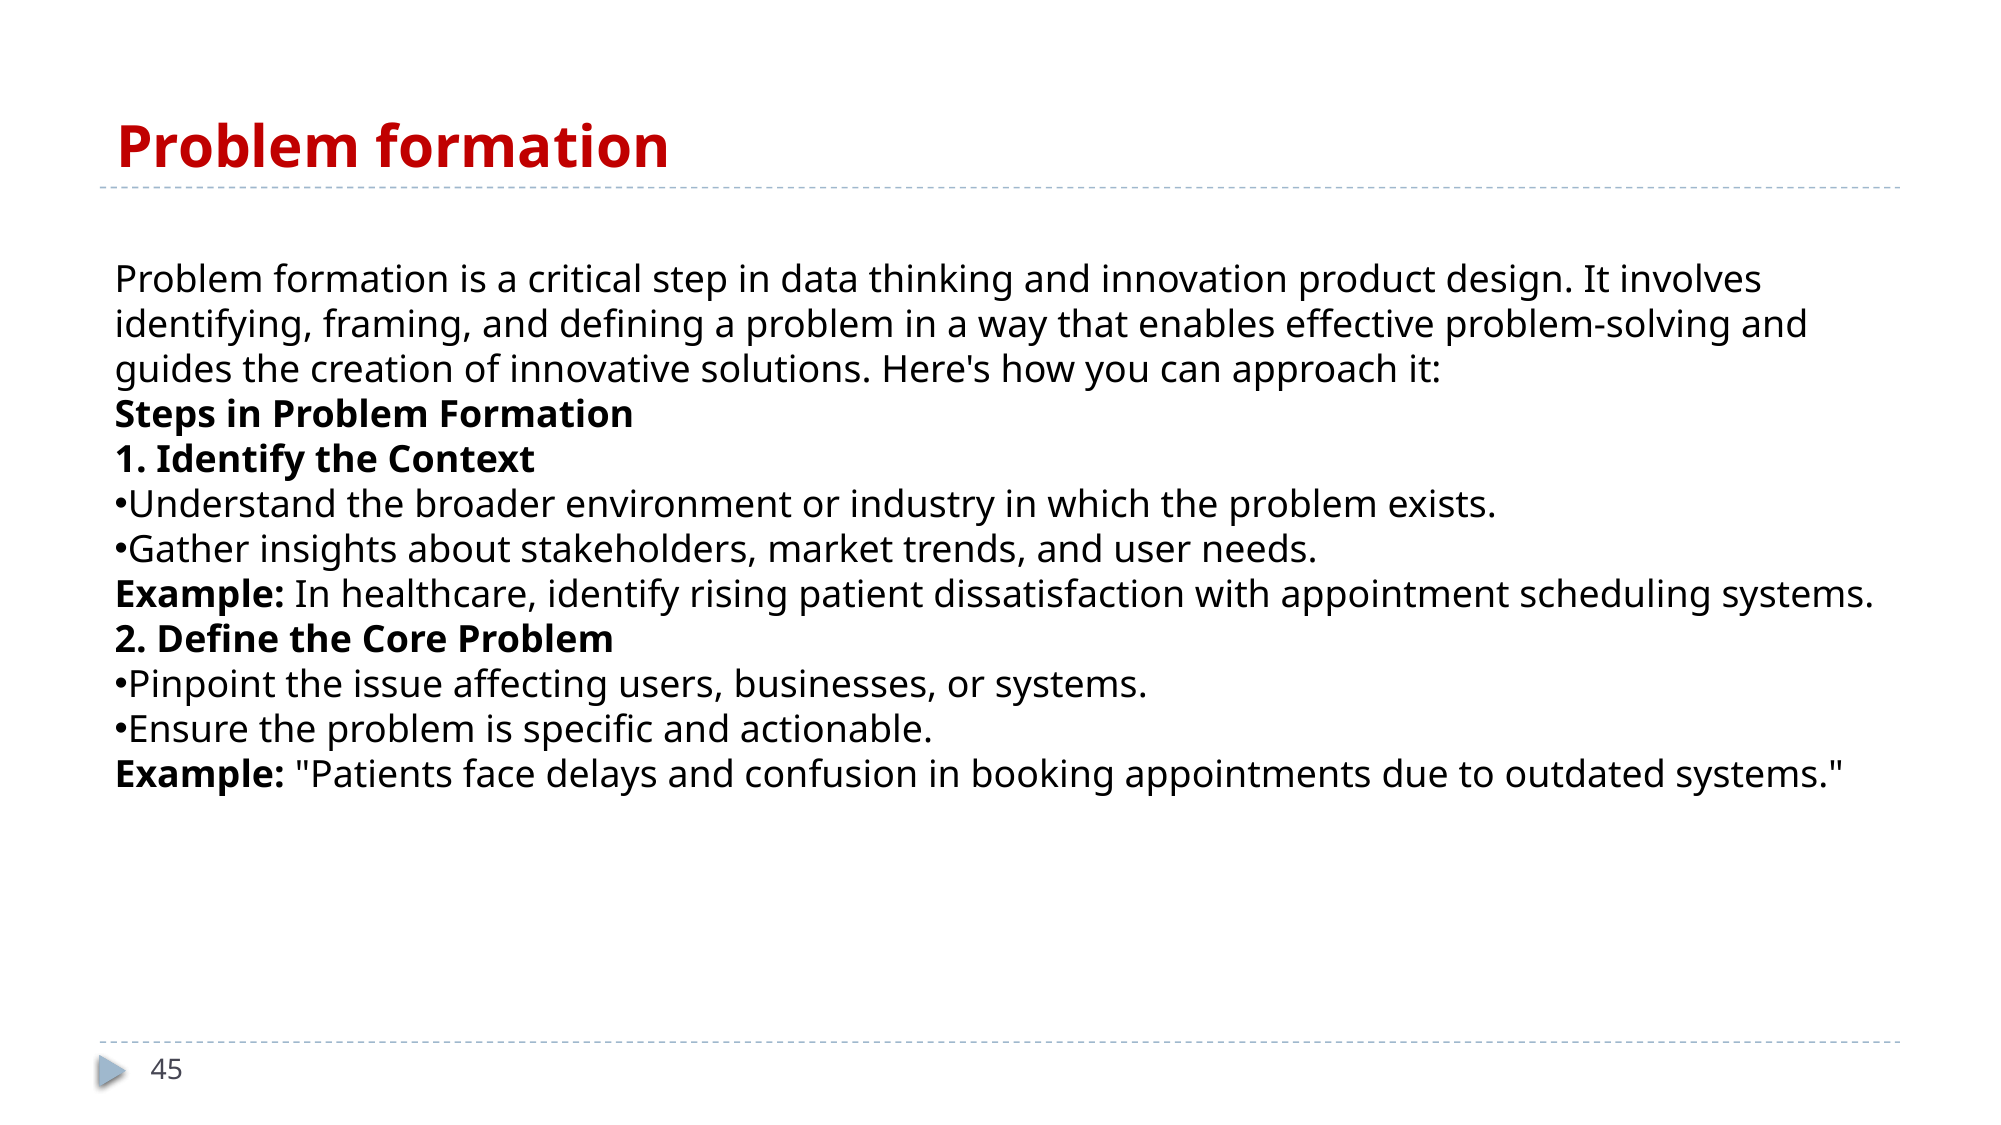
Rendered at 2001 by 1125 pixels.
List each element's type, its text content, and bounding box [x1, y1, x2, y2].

title Problem formation [99, 37, 1900, 188]
text_box Problem formation is a critical step in data thinking and innovation product design. It involves identifying, framing, and defining a problem in a way that enables effective problem-solving and guides the creation of innovative solutions. Here's how you can approach it: Steps in Problem Formation 1. Identify the Context Understand the broader environment or industry in which the problem exists. Gather insights about stakeholders, market trends, and user needs. Example: In healthcare, identify rising patient dissatisfaction with appointment scheduling systems. 2. Define the Core Problem Pinpoint the issue affecting users, businesses, or systems. Ensure the problem is specific and actionable. Example: "Patients face delays and confusion in booking appointments due to outdated systems." [99, 247, 1900, 848]
slide_number 45 [133, 1042, 568, 1103]
